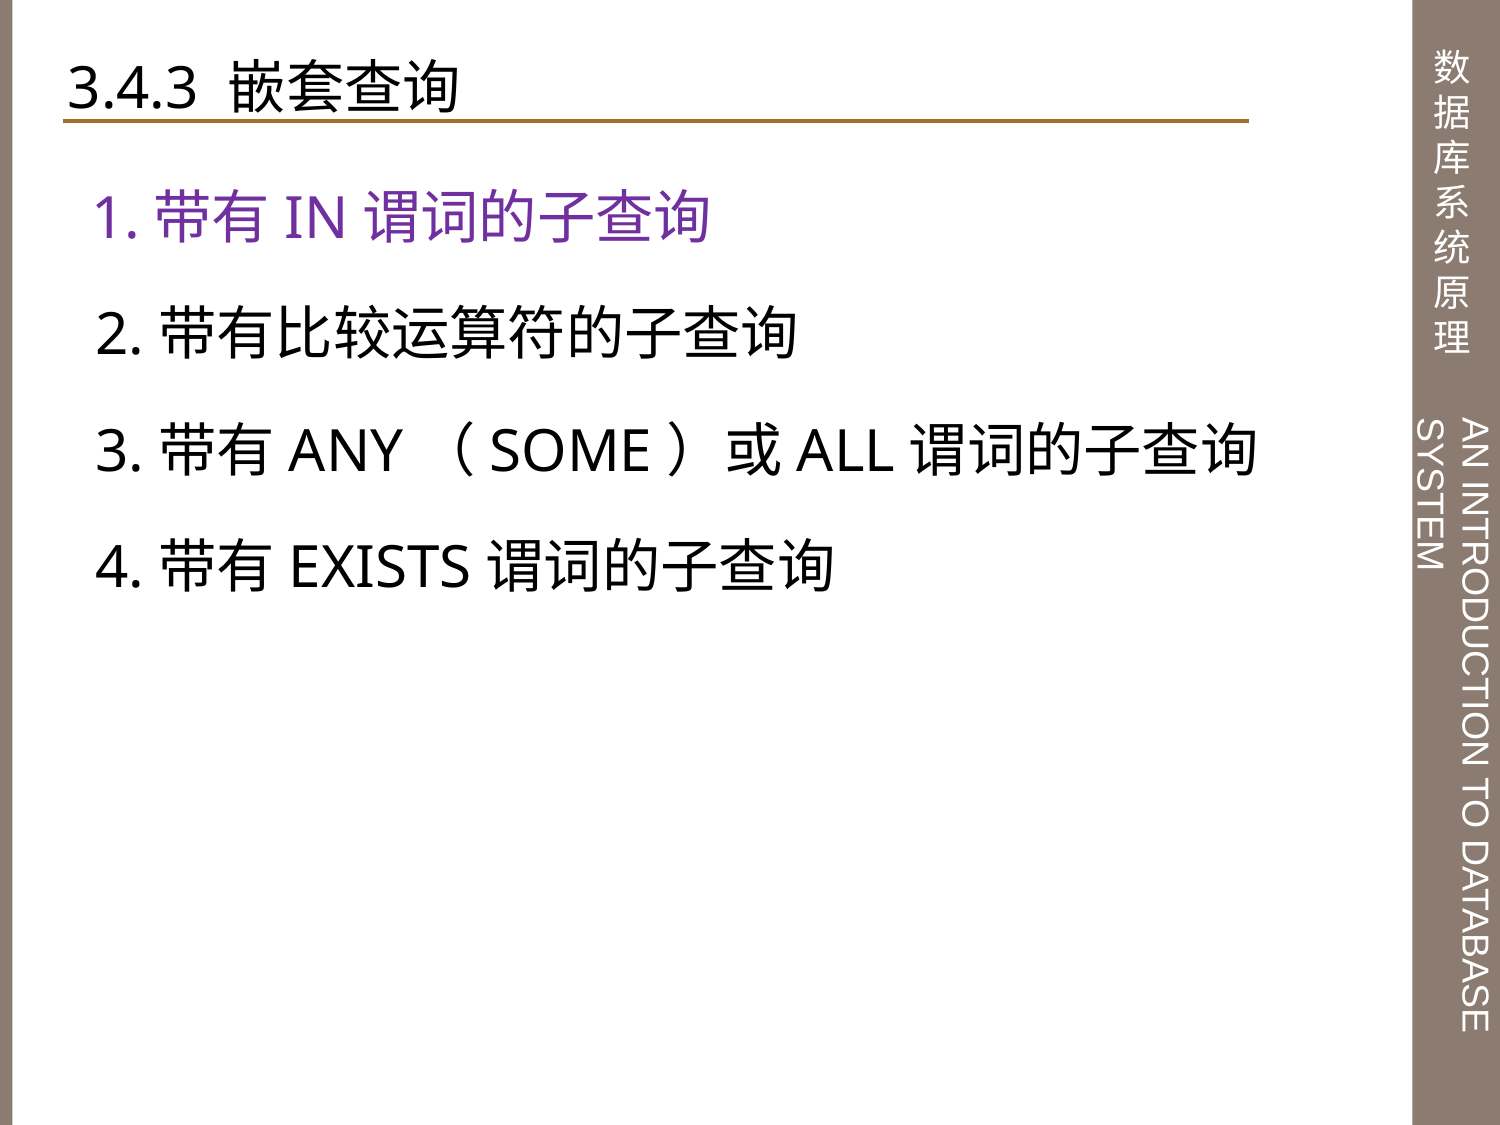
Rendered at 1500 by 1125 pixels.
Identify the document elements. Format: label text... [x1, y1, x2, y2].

list 1.带有IN谓词的子查询 2.带有比较运算符的子查询 3.带有ANY（SOME）或ALL谓词的子查询 4.带有EXISTS谓词的子查询 [50, 137, 1375, 1025]
text_box 3.4.3 嵌套查询 [53, 42, 1270, 123]
